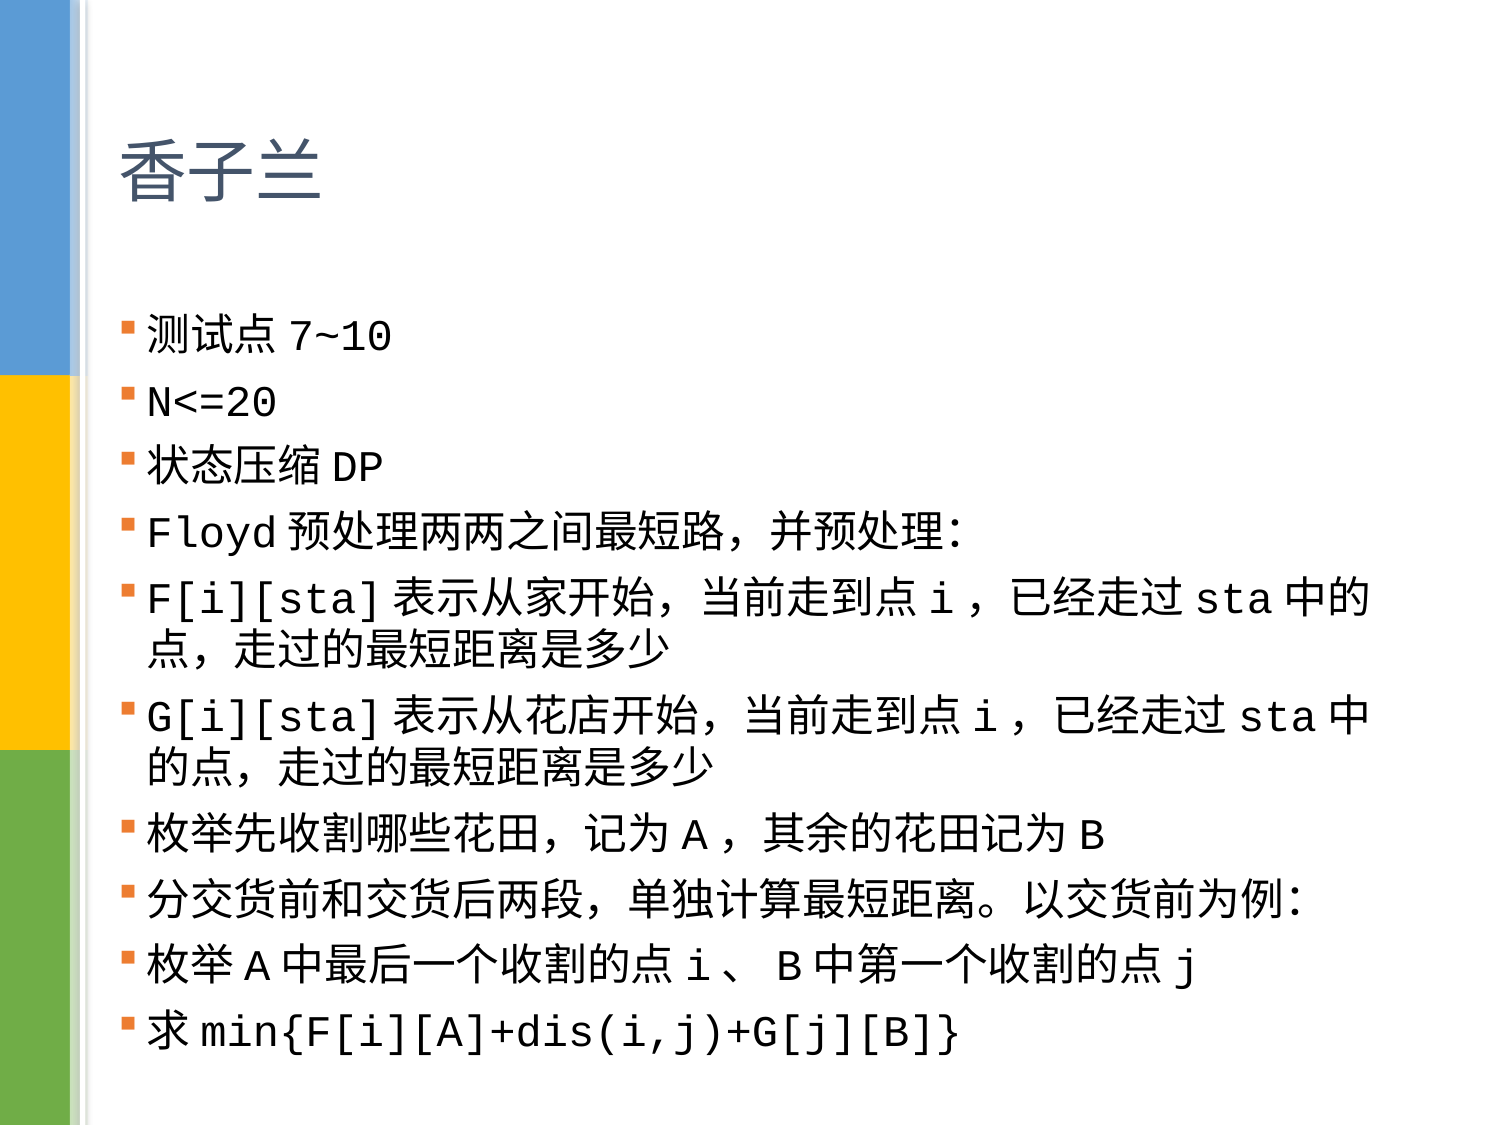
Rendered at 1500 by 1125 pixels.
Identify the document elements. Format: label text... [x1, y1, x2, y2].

title 香子兰 [103, 59, 1397, 278]
list 测试点7~10 N<=20 状态压缩DP Floyd预处理两两之间最短路，并预处理： F[i][sta]表示从家开始，当前走到点i，已经走过sta中的点，走过的最短距离是多少 G[i][sta]表示从花店开始，当前走到点i，已经走过sta中的点，走过的最短距离是多少 枚举先收割哪些花田，记为A，其余的花田记为B 分交货前和交货后两段，单独计算最短距离。以交货前为例： 枚举A中最后一个收割的点i、B中第一个收割的点j 求min{F[i][A]+dis(i,j)+G[j][B]} [103, 299, 1397, 1099]
